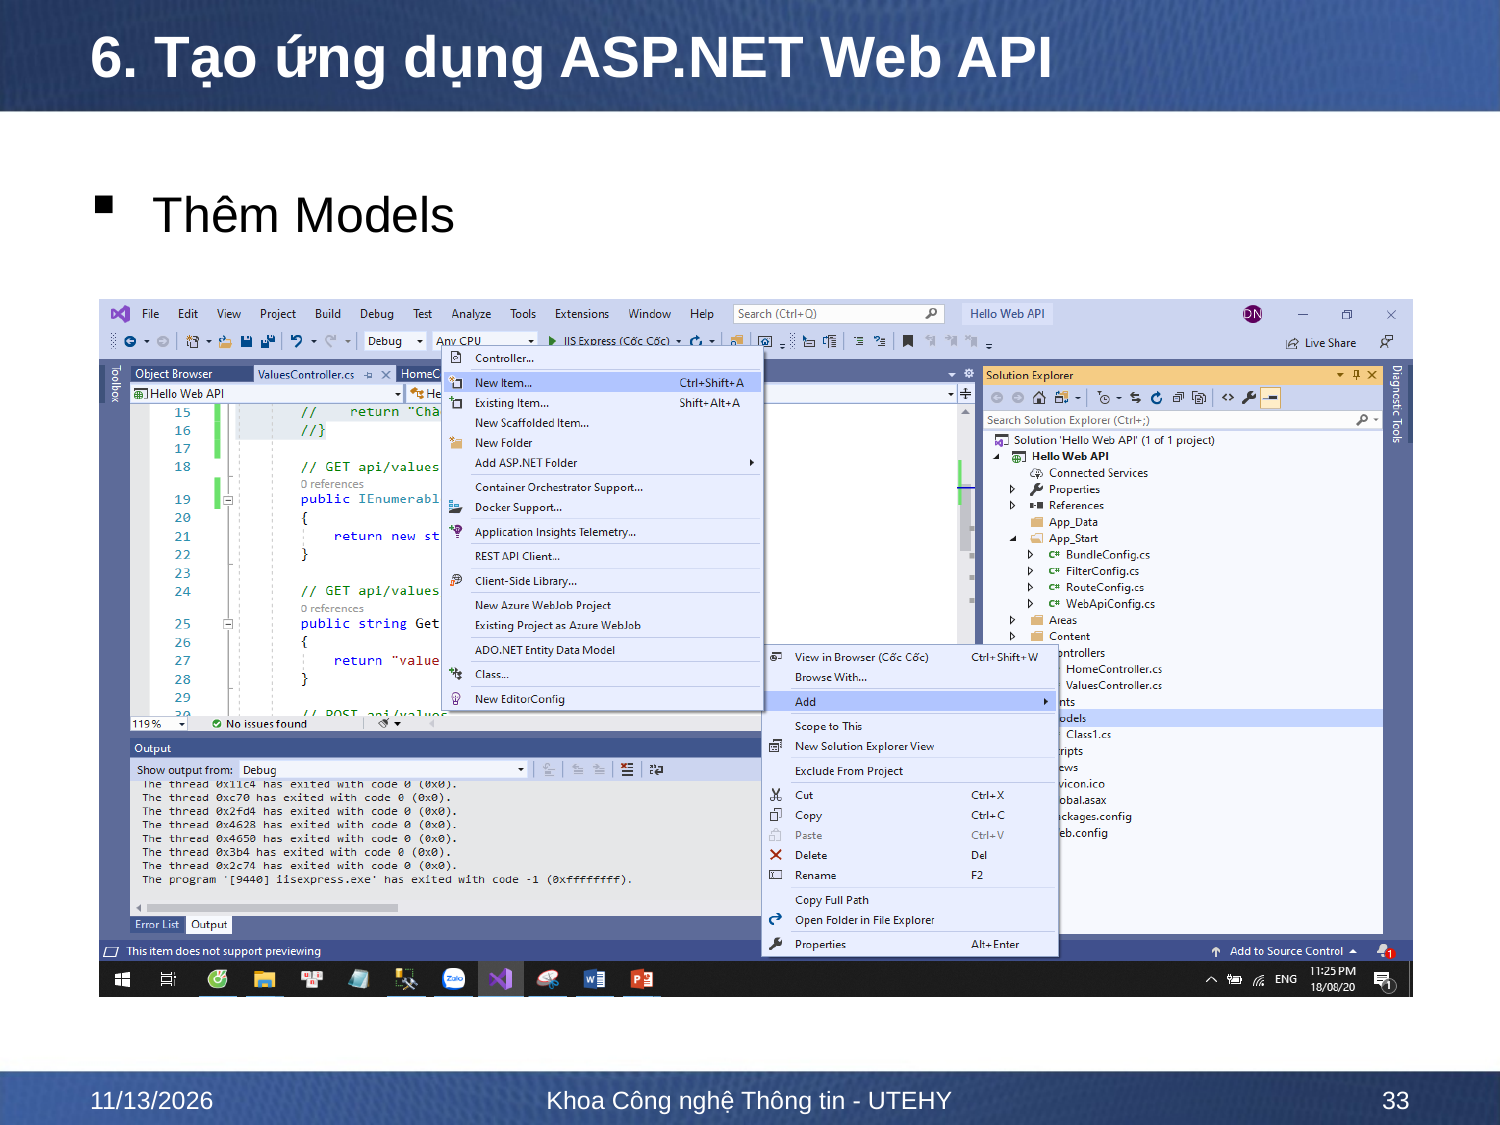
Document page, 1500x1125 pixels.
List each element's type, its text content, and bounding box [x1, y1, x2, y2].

slide_number 33 [1074, 1069, 1425, 1125]
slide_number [75, 1069, 425, 1125]
title 6. Tạo ứng dụng ASP.NET Web API [75, 4, 1425, 105]
picture [0, 0, 1500, 1125]
list Thêm Models [75, 174, 1425, 1025]
footer Khoa Công nghệ Thông tin - UTEHY [512, 1069, 988, 1125]
